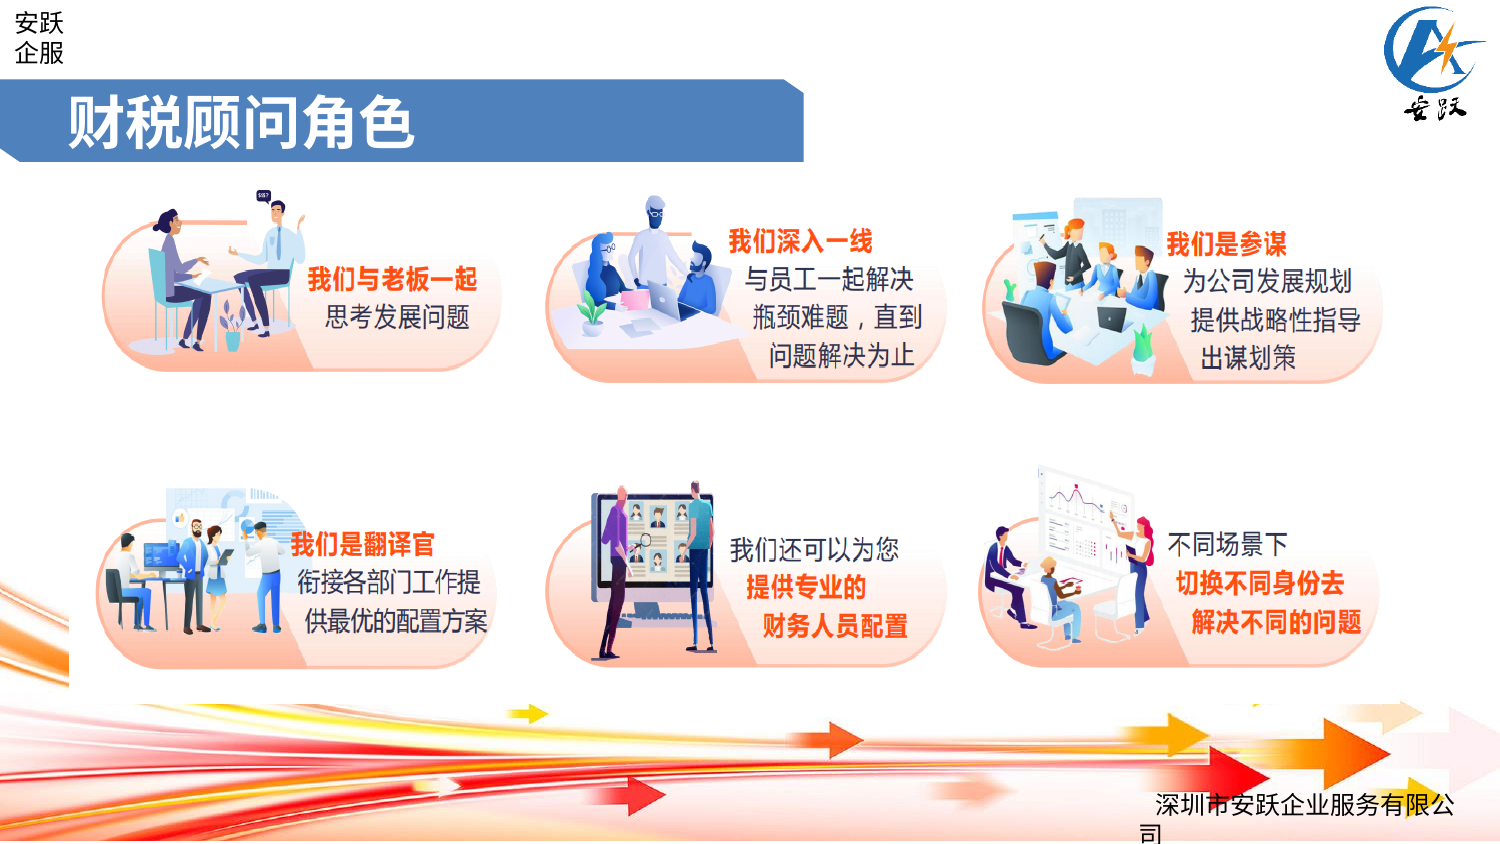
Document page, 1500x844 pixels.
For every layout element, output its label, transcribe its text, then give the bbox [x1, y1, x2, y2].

title 财税顾问角色 [56, 79, 1288, 162]
picture [0, 0, 1500, 841]
picture [1144, 835, 1152, 840]
text_box [0, 79, 56, 162]
